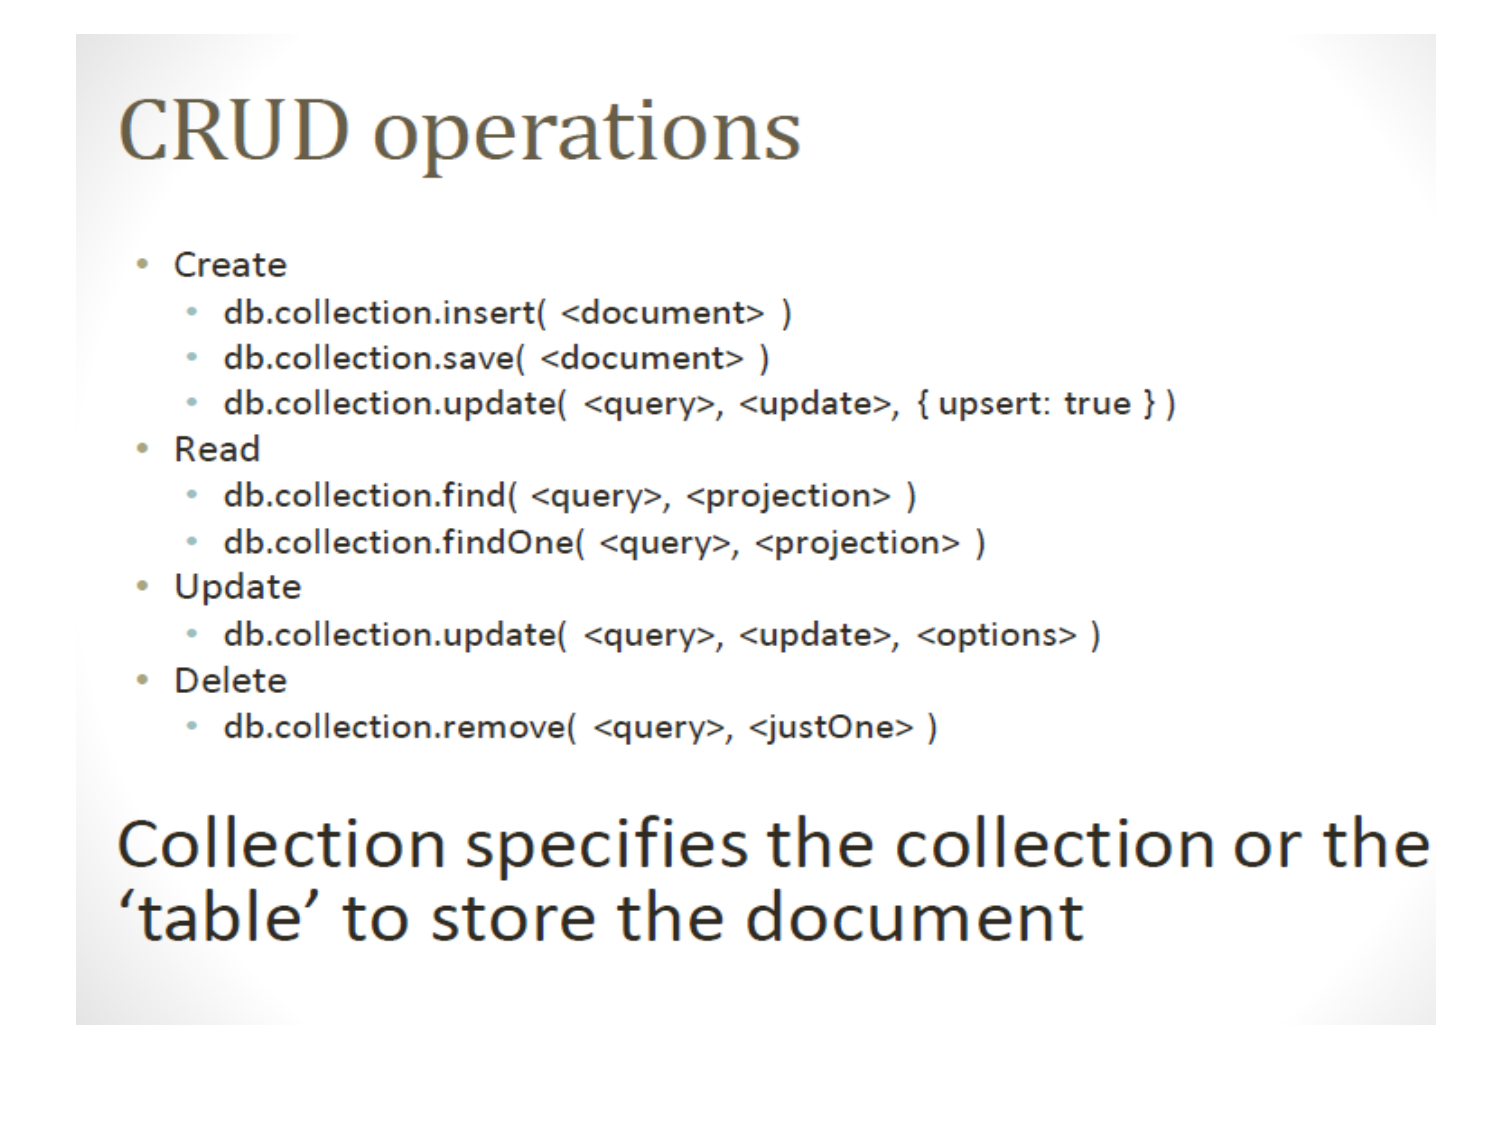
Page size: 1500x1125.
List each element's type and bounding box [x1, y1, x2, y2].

picture [76, 33, 1436, 1025]
